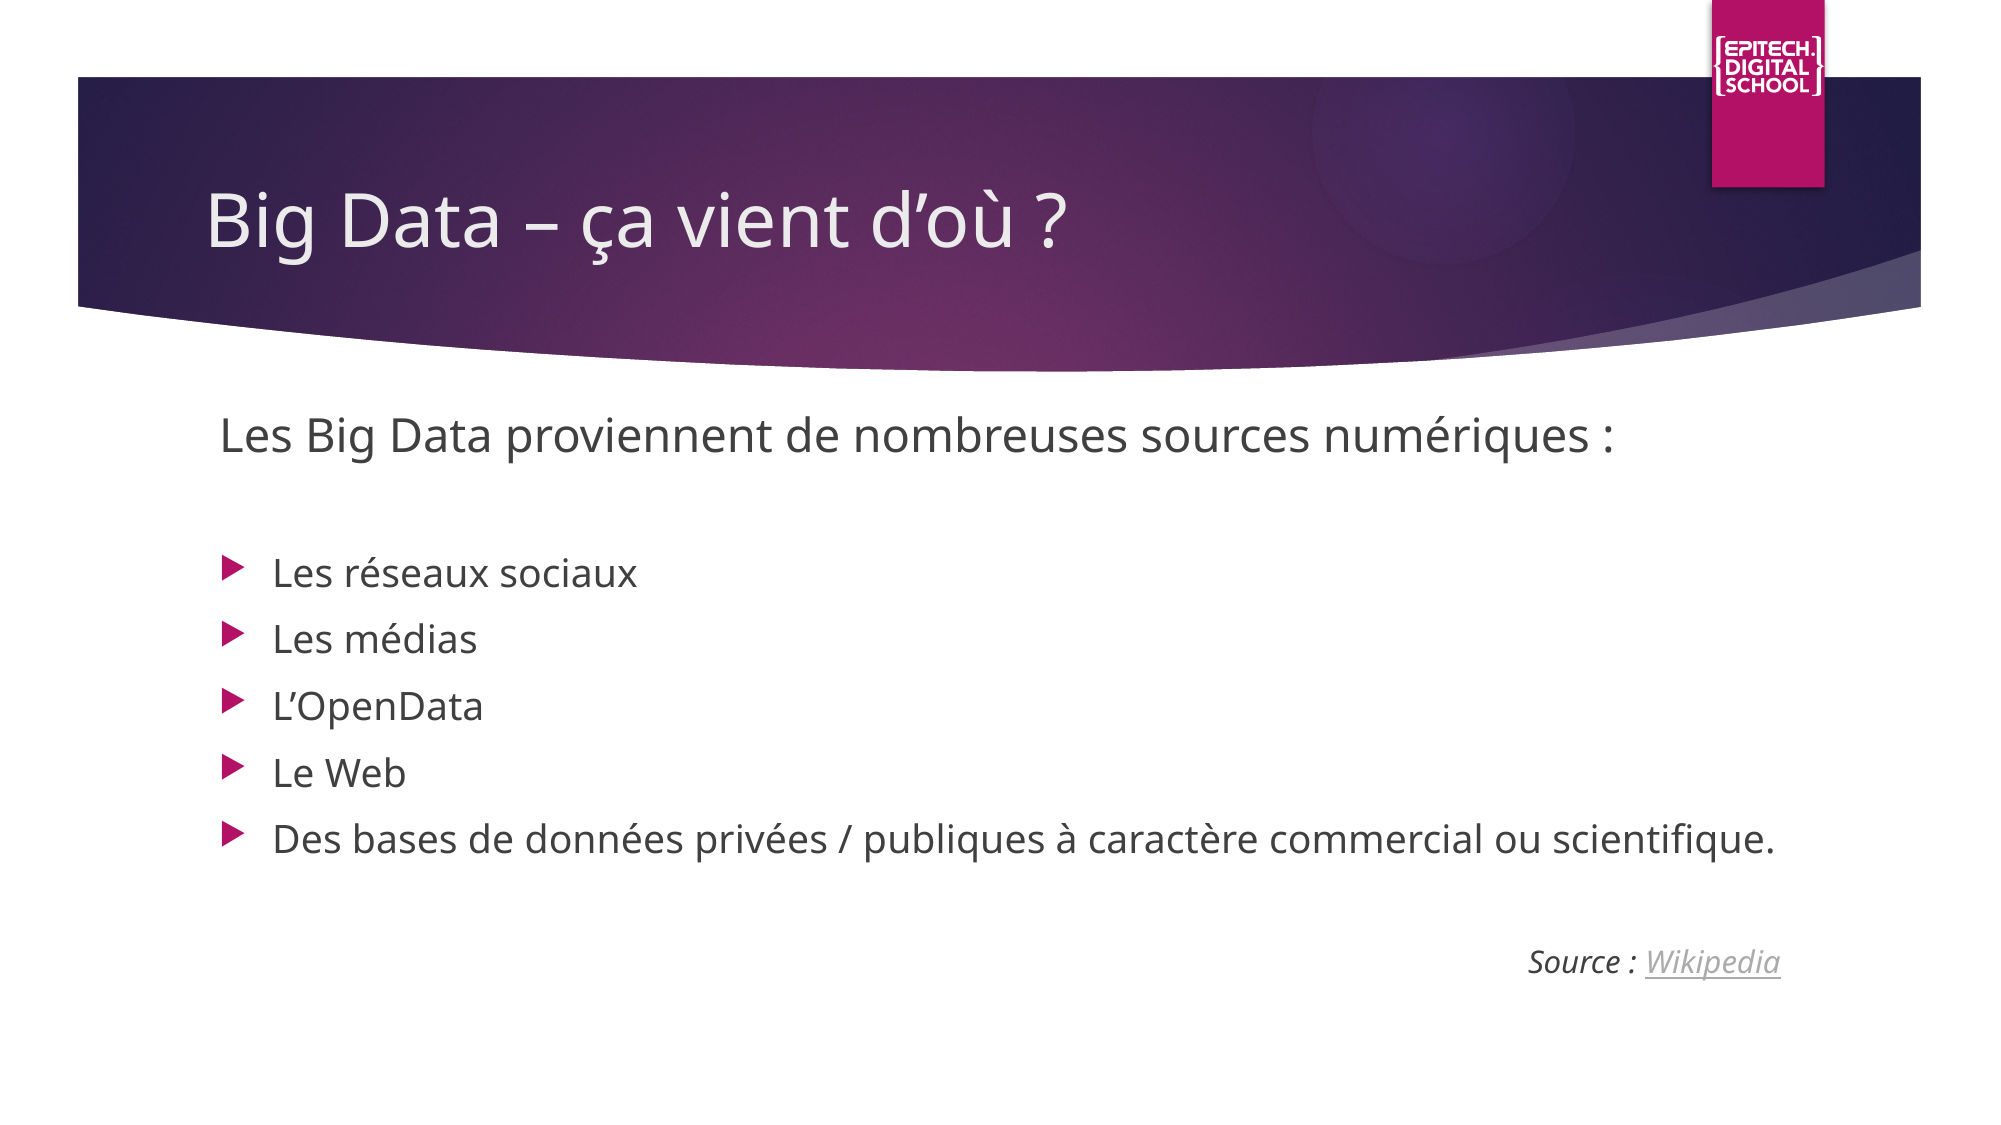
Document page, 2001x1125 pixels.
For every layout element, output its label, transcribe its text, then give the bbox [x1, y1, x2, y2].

picture [1711, 35, 1825, 97]
title Big Data – ça vient d’où ? [189, 159, 1627, 276]
list Les Big Data proviennent de nombreuses sources numériques : Les réseaux sociaux Les médias L’OpenData Le Web Des bases de données privées / publiques à caractère commercial ou scientifique. Source : Wikipedia [204, 398, 1796, 1047]
